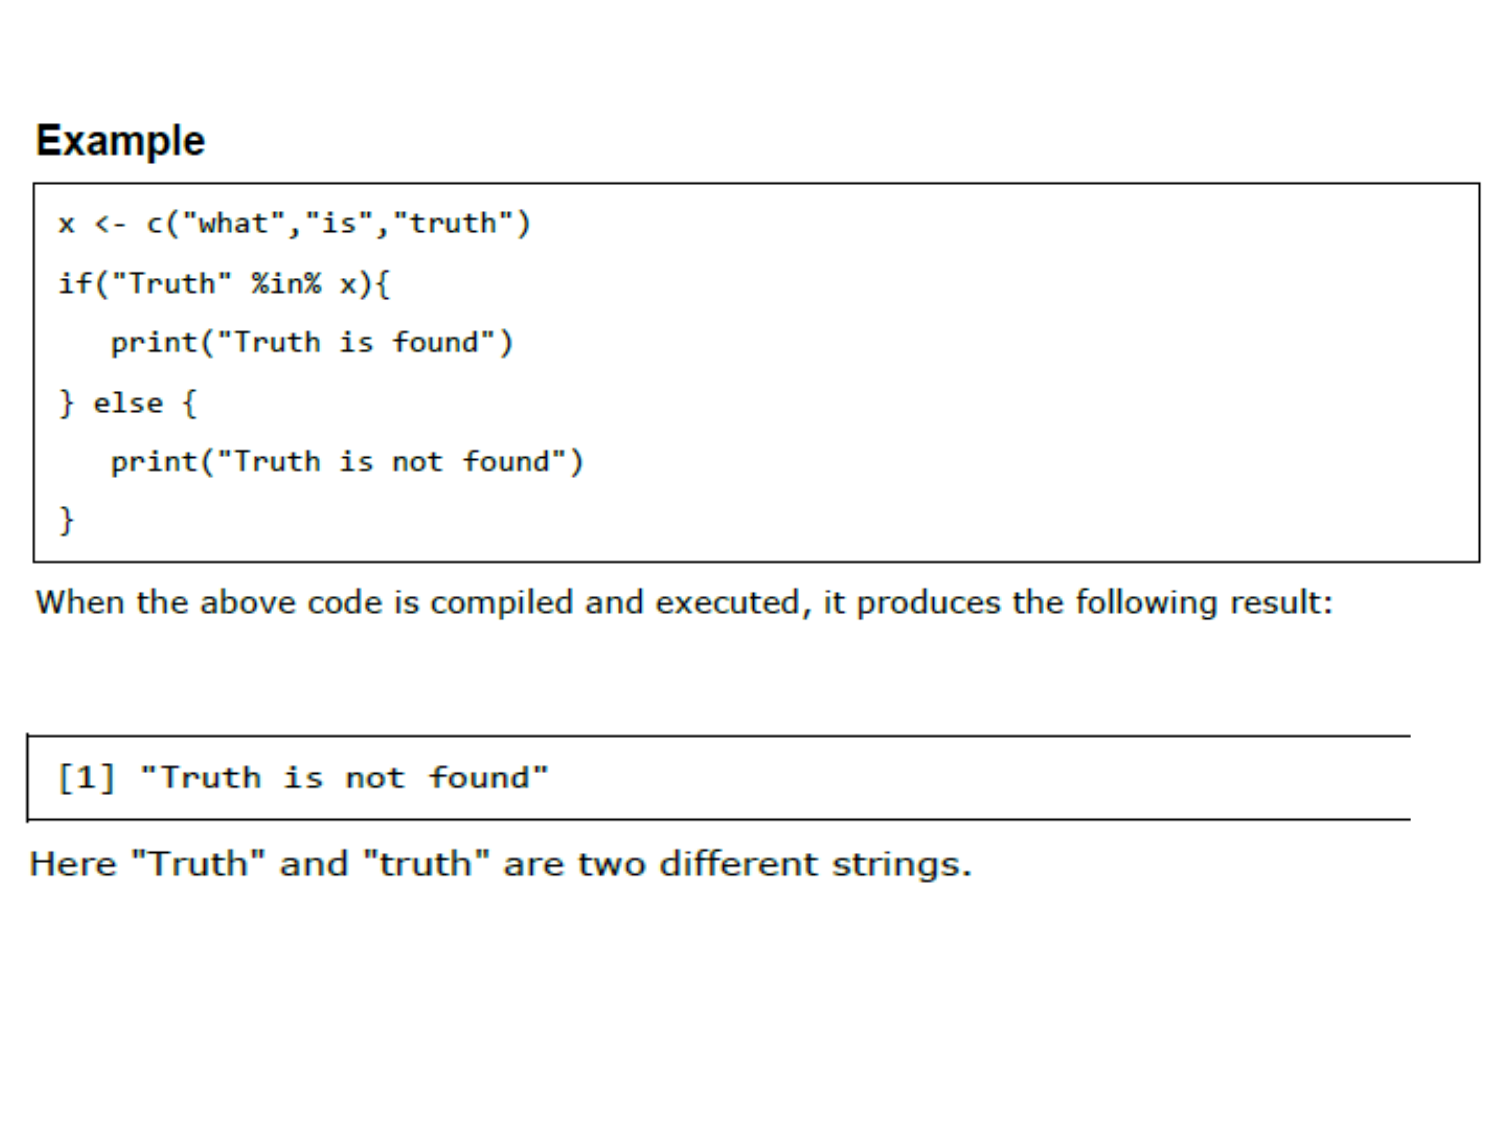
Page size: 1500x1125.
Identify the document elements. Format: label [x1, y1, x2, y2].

picture [0, 101, 1500, 630]
picture [4, 703, 1411, 894]
